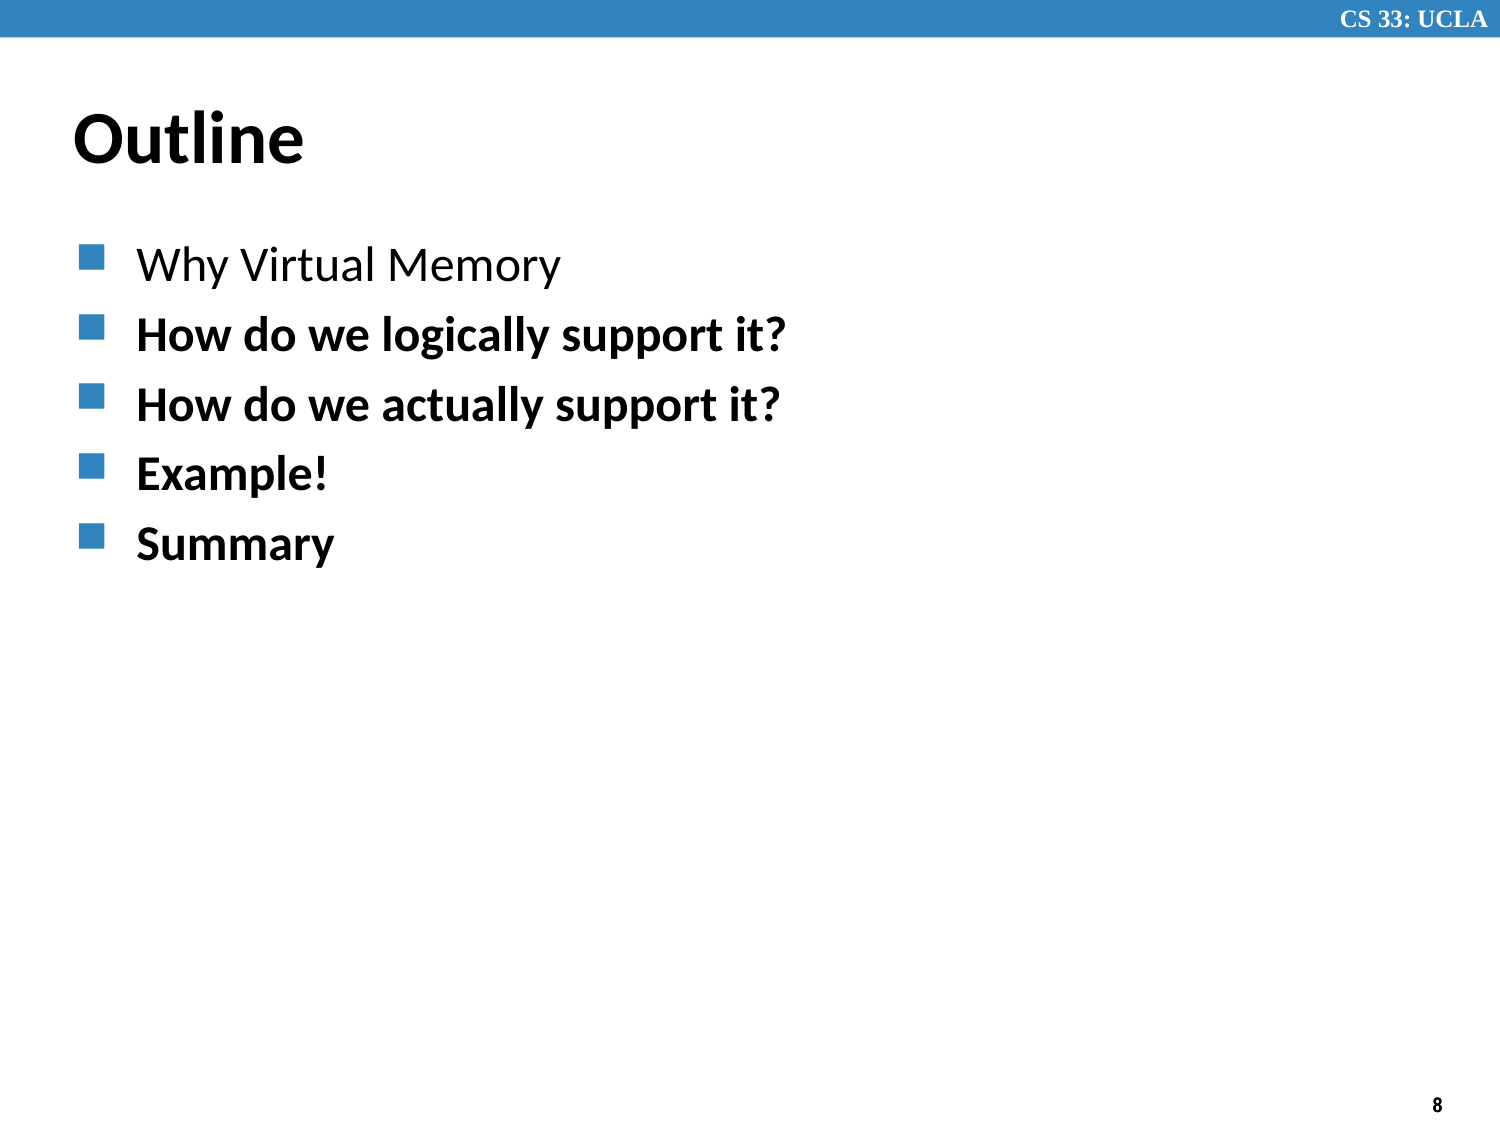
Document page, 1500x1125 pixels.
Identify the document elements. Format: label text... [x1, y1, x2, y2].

title Outline [58, 71, 1305, 197]
list Why Virtual Memory How do we logically support it? How do we actually support it? Example! Summary [64, 223, 1361, 1040]
